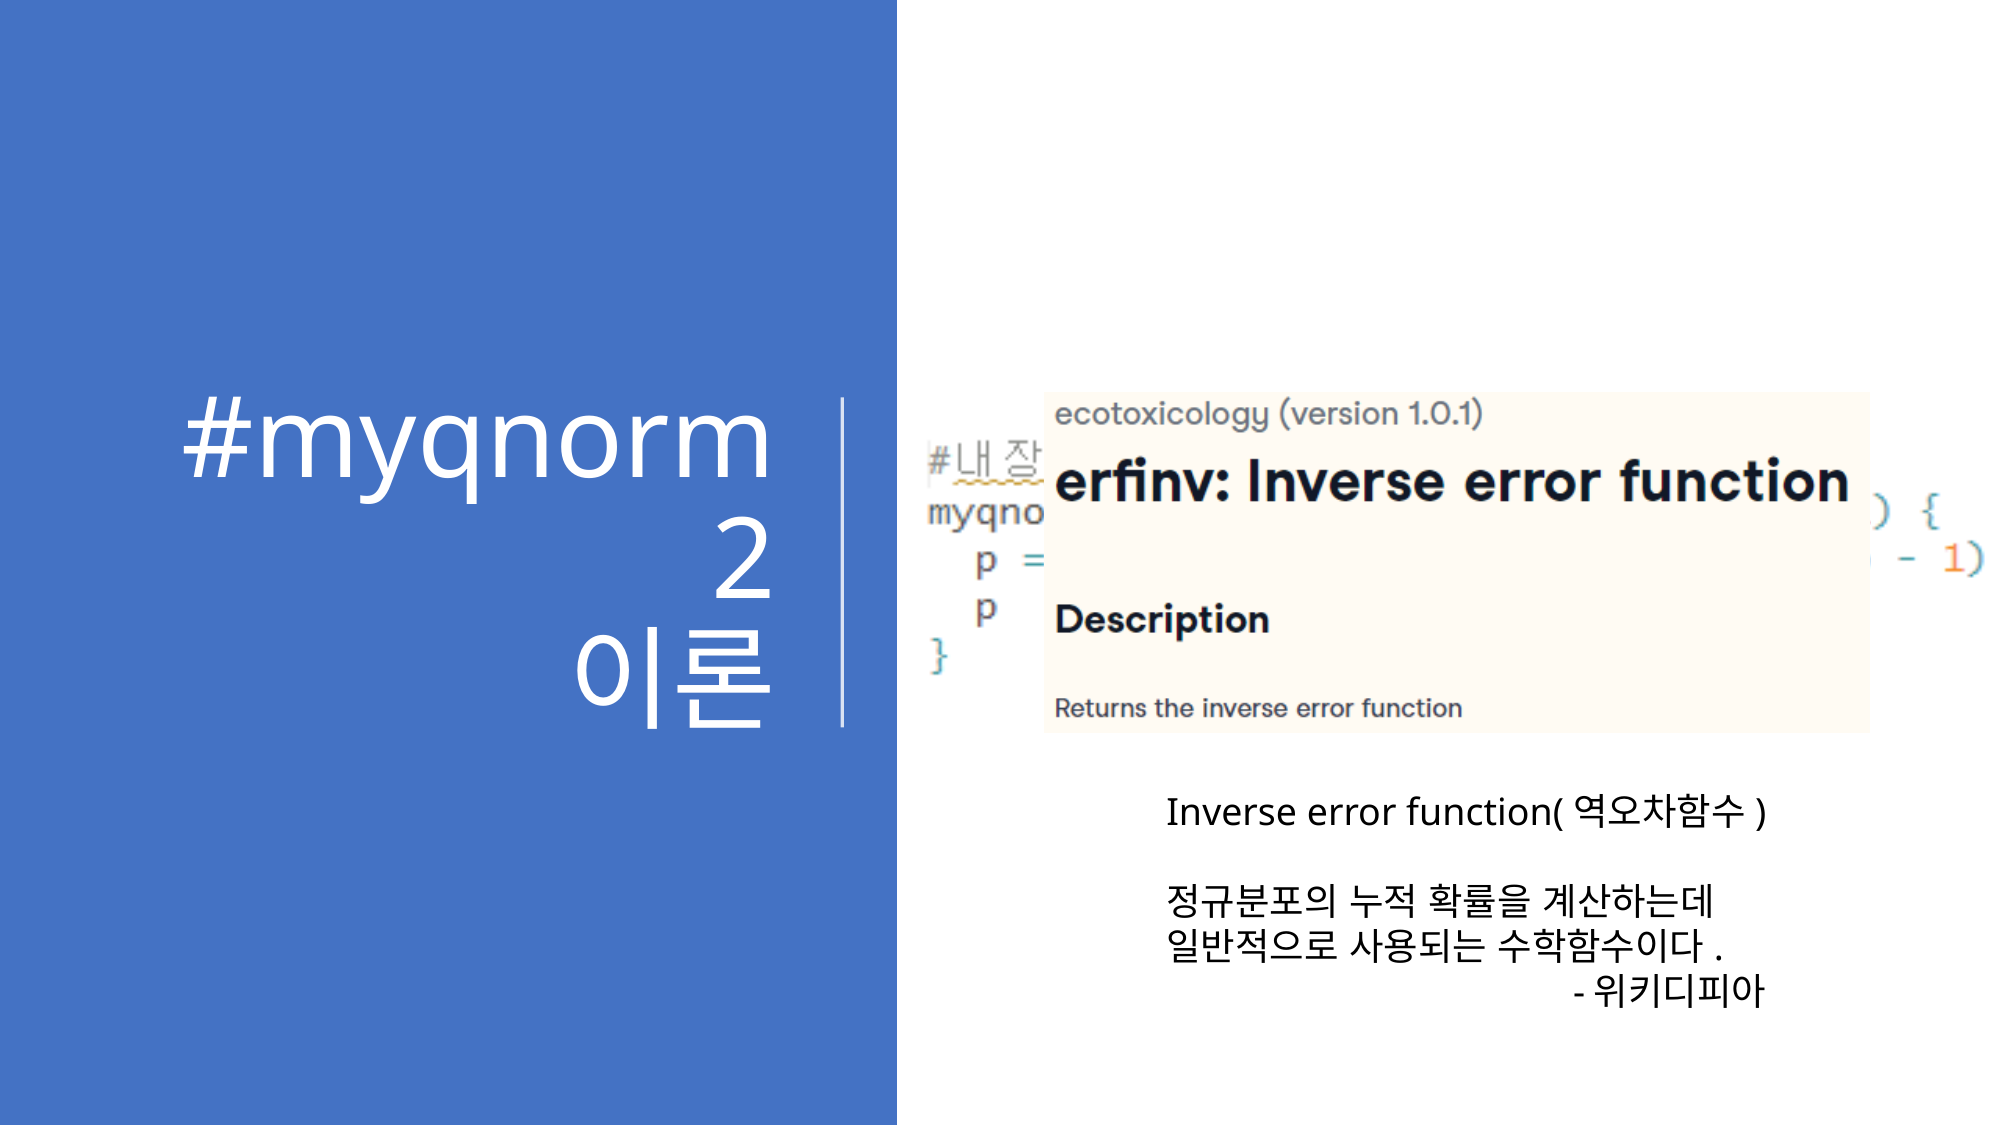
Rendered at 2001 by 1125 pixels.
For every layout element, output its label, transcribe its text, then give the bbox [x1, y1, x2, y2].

title #myqnorm2 이론 [106, 104, 791, 1020]
picture [923, 392, 2000, 733]
text_box Inverse error function(역오차함수) 정규분포의 누적 확률을 계산하는데 일반적으로 사용되는 수학함수이다. -위키디피아 [1151, 780, 1782, 1020]
text_box [0, 0, 898, 1125]
